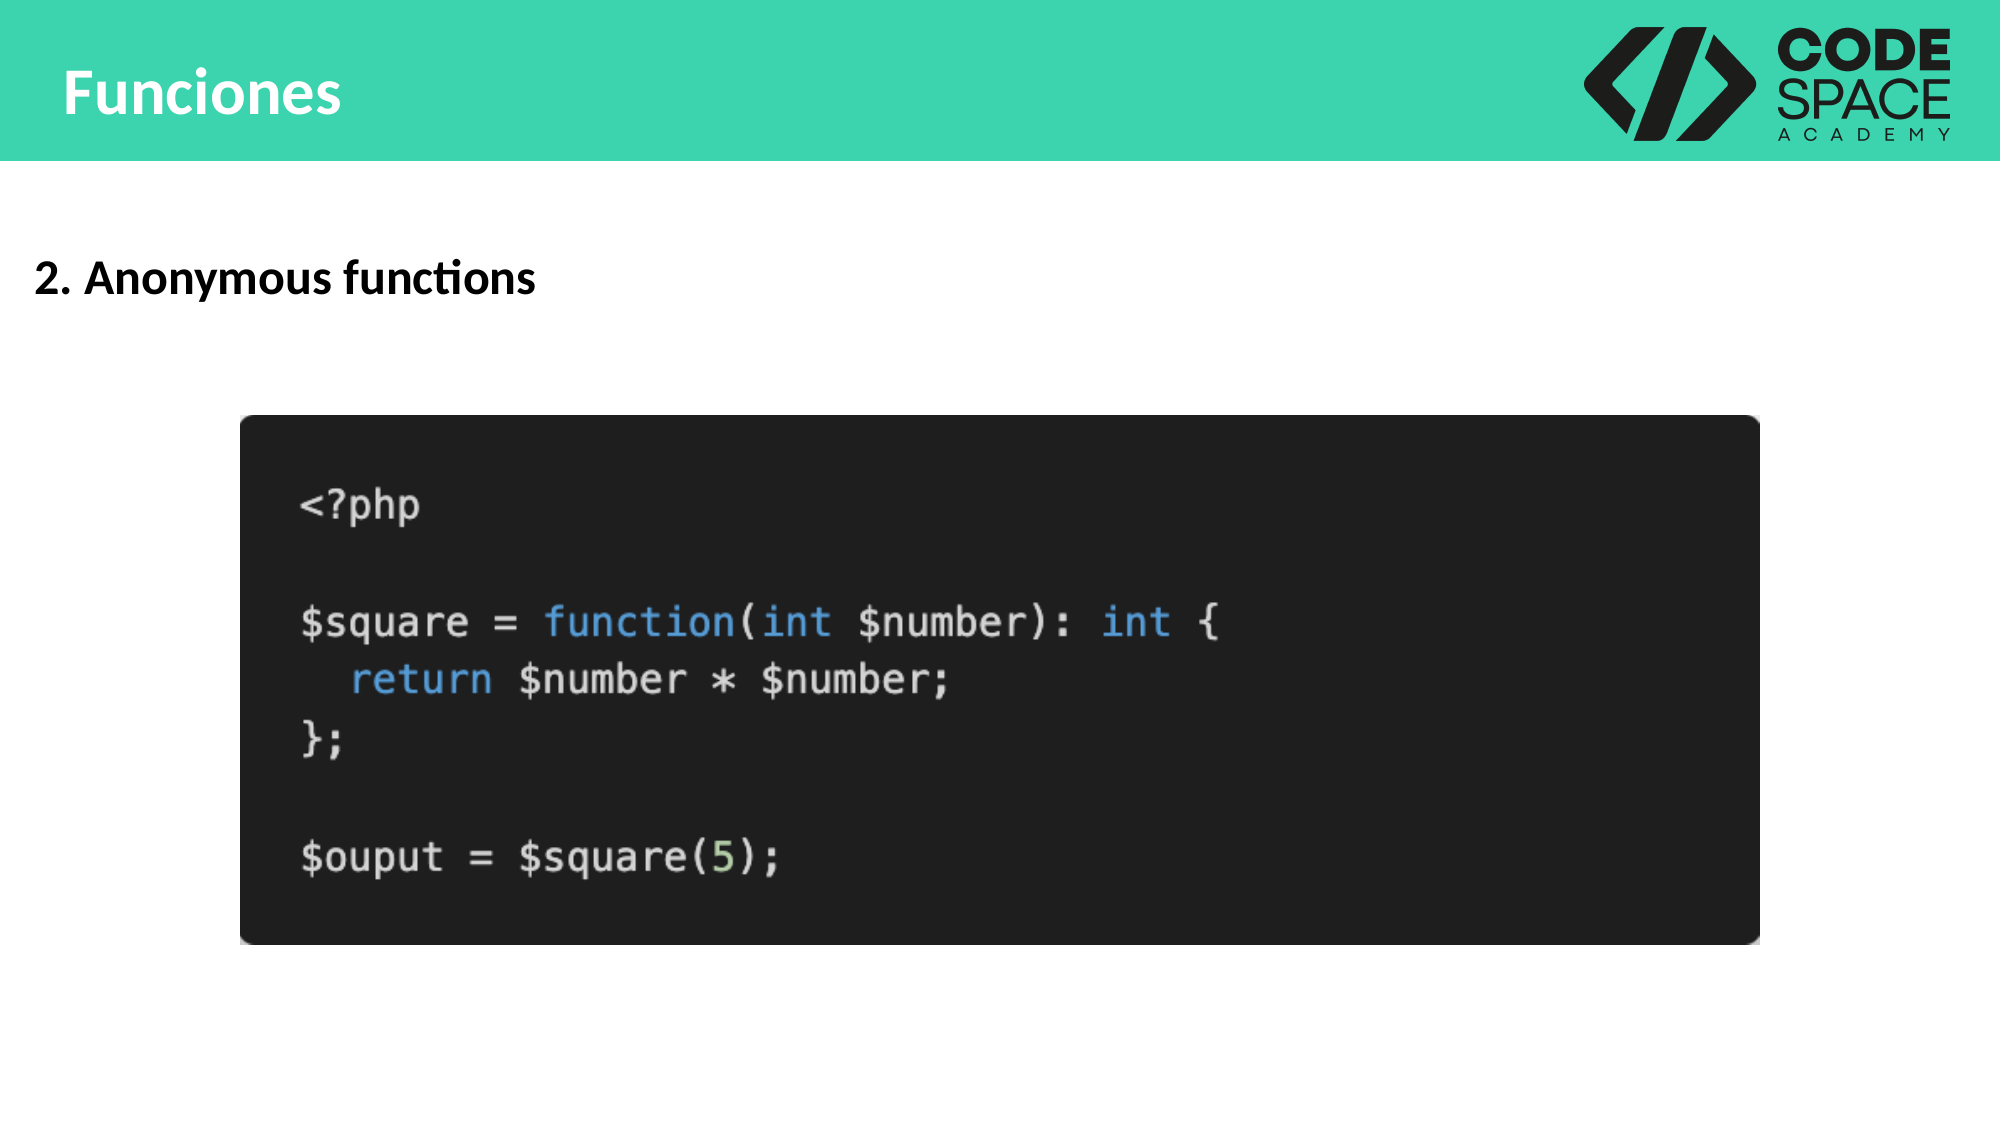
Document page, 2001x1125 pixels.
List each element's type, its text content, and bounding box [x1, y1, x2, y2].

text_box Funciones [43, 36, 1458, 132]
picture [1584, 27, 1950, 141]
text_box 2. Anonymous functions [19, 236, 695, 312]
picture [240, 414, 1760, 946]
text_box [0, 0, 2000, 161]
